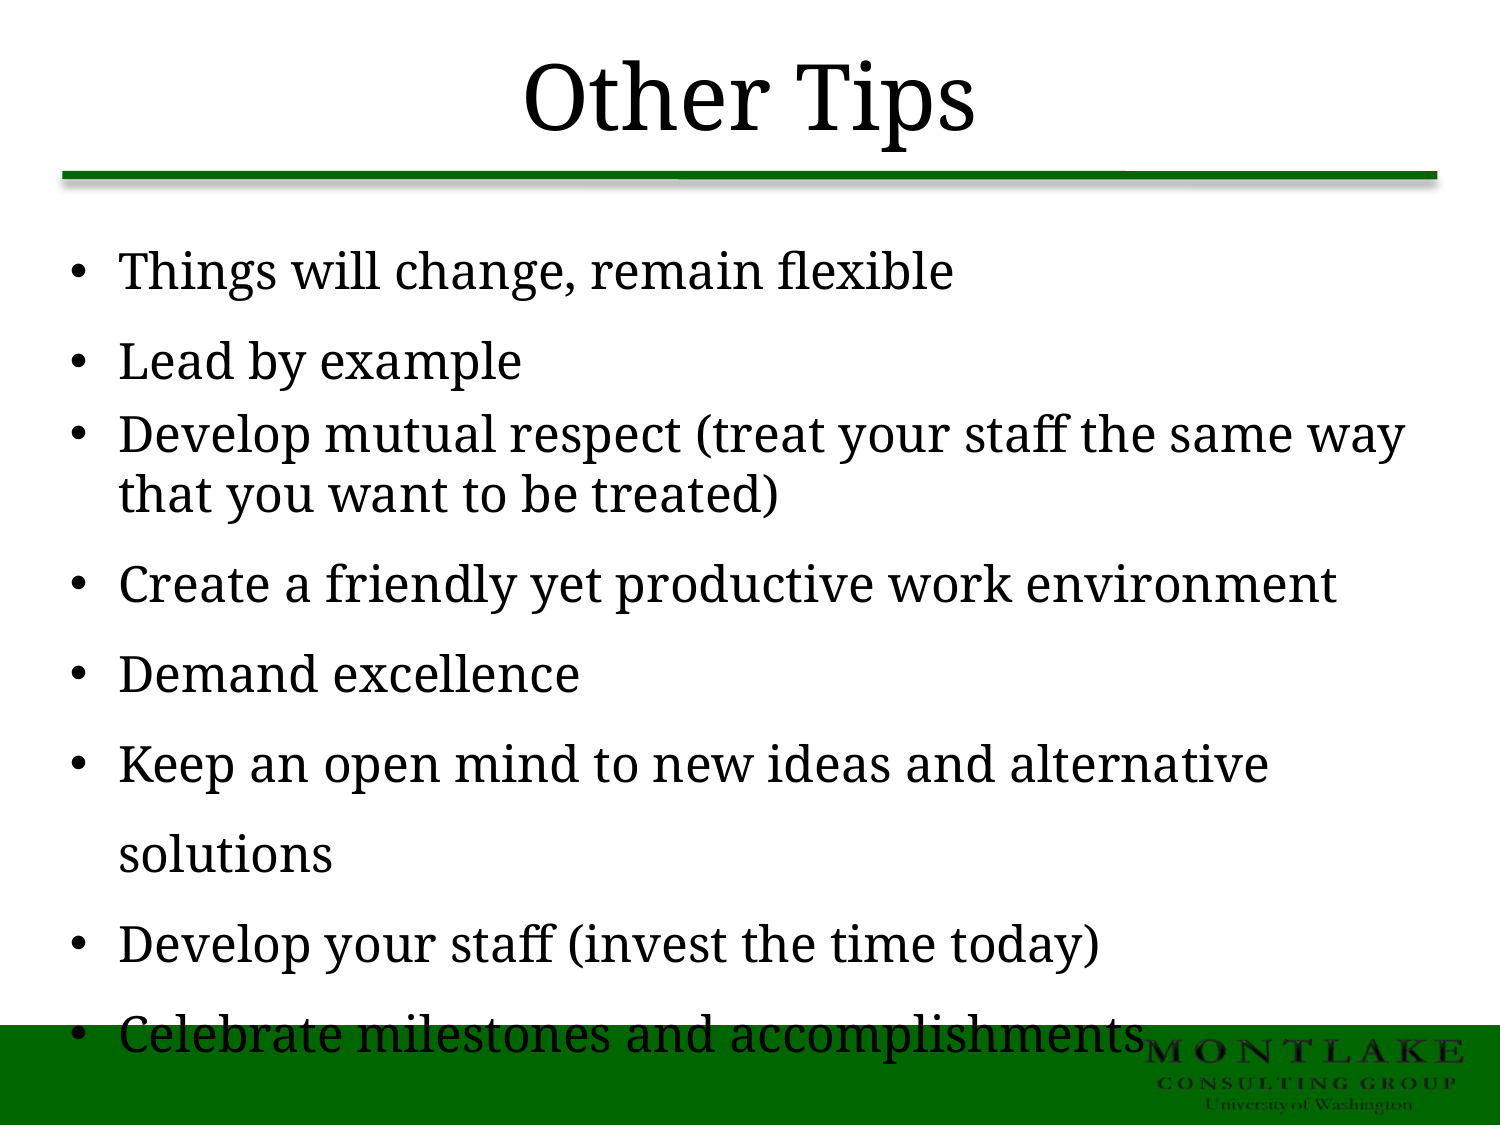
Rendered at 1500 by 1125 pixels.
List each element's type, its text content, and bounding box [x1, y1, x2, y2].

text_box [0, 1023, 1111, 1125]
title Other Tips [75, 0, 1425, 171]
text_box Things will change, remain flexible Lead by example Develop mutual respect (treat your staff the same way that you want to be treated) Create a friendly yet productive work environment Demand excellence Keep an open mind to new ideas and alternative solutions Develop your staff (invest the time today) Celebrate milestones and accomplishments [37, 202, 1475, 1070]
picture [1116, 1020, 1500, 1125]
